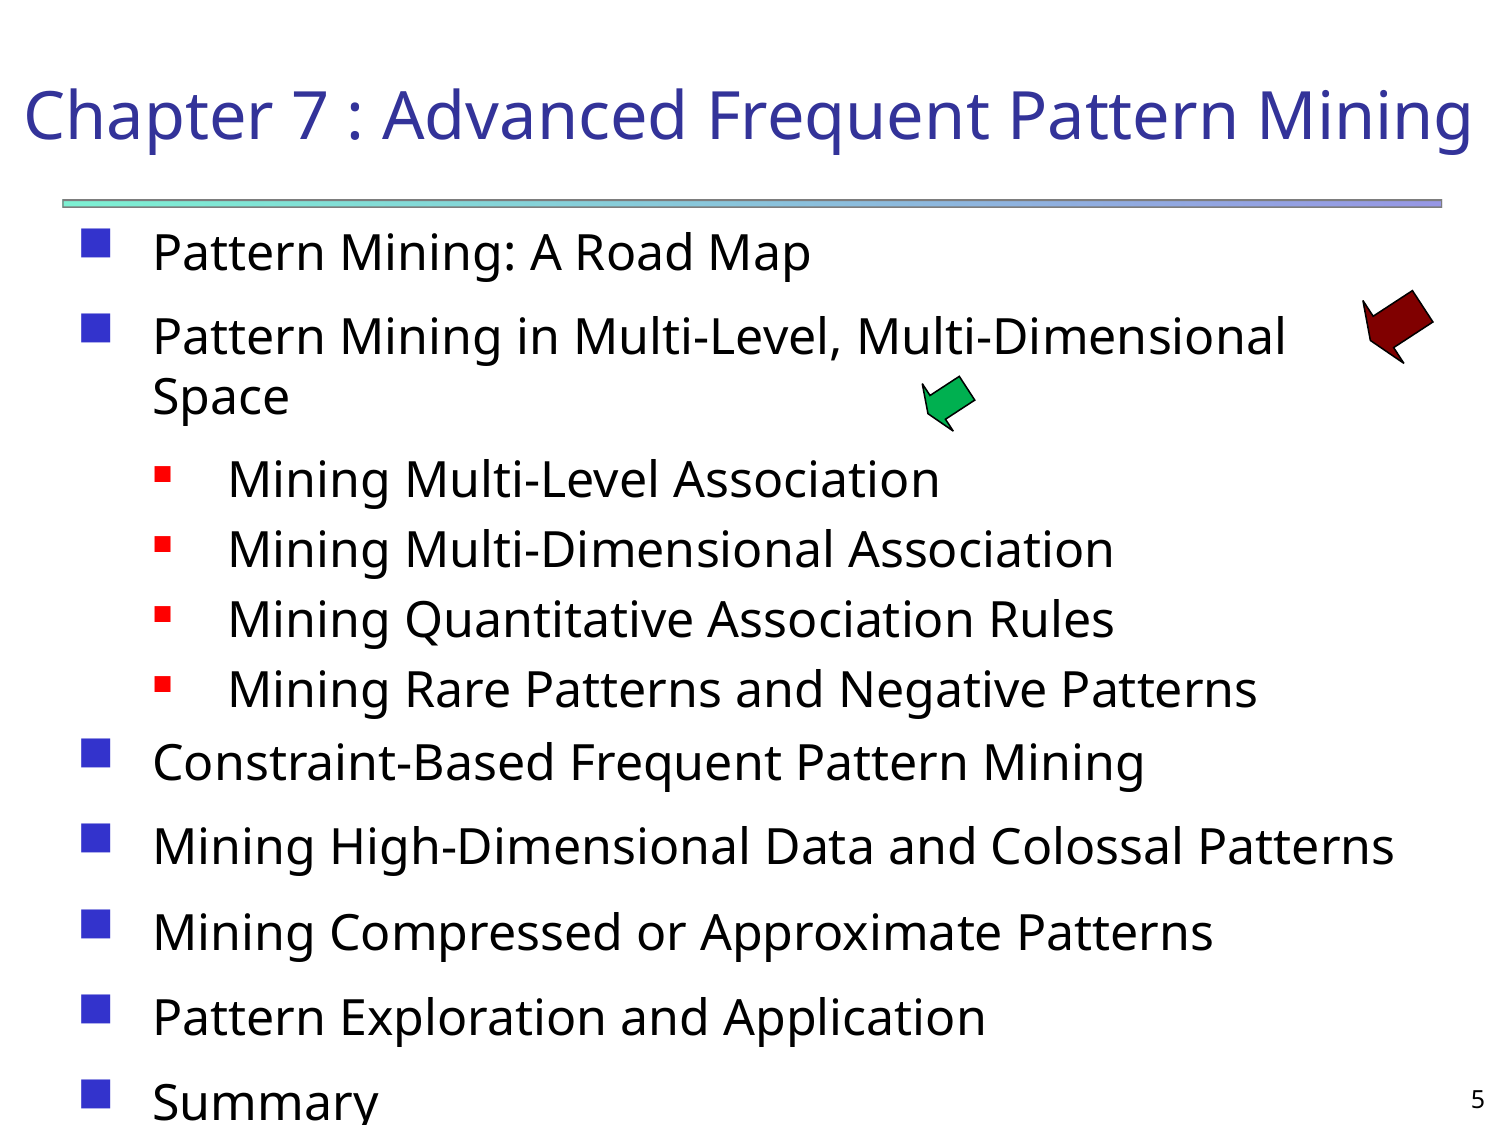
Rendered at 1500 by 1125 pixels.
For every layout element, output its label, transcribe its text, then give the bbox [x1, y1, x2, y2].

list Pattern Mining: A Road Map Pattern Mining in Multi-Level, Multi-Dimensional Space Mining Multi-Level Association Mining Multi-Dimensional Association Mining Quantitative Association Rules Mining Rare Patterns and Negative Patterns Constraint-Based Frequent Pattern Mining Mining High-Dimensional Data and Colossal Patterns Mining Compressed or Approximate Patterns Pattern Exploration and Application Summary [62, 212, 1438, 1075]
text_box [1362, 290, 1433, 364]
title Chapter 7 : Advanced Frequent Pattern Mining [0, 62, 1500, 163]
text_box [922, 376, 975, 432]
slide_number 5 [1187, 1062, 1500, 1125]
